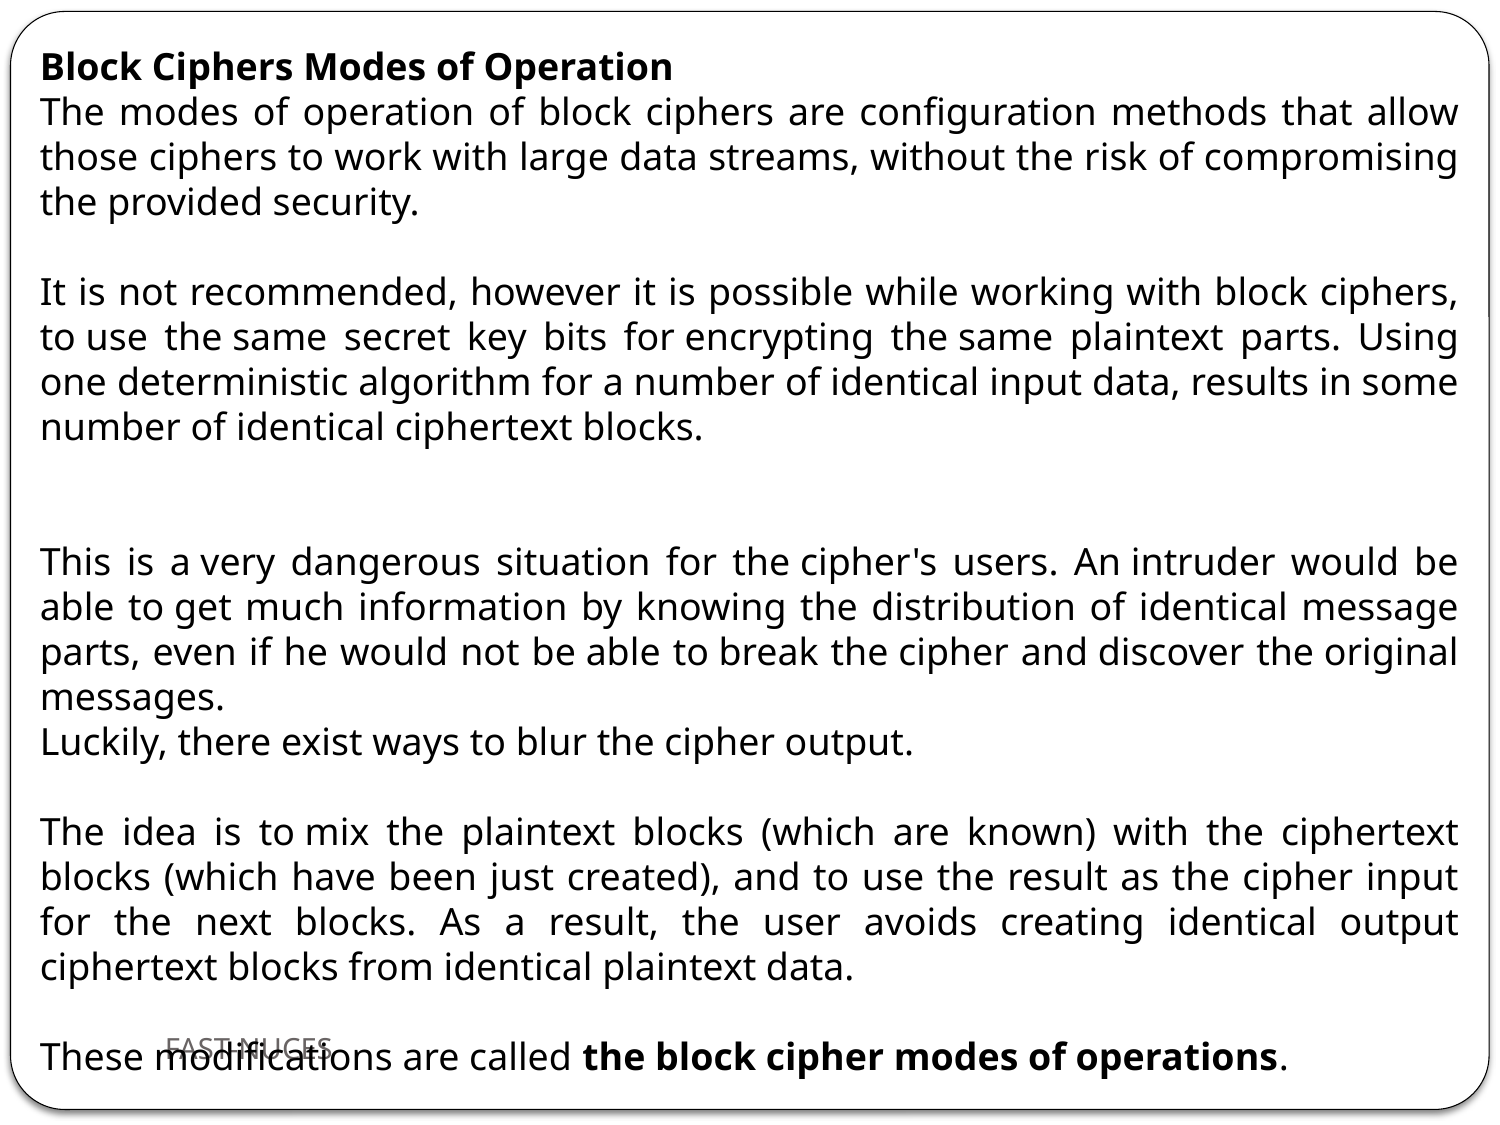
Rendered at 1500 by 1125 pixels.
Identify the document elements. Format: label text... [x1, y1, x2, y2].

text_box Block Ciphers Modes of Operation The modes of operation of block ciphers are configuration methods that allow those ciphers to work with large data streams, without the risk of compromising the provided security. It is not recommended, however it is possible while working with block ciphers, to use the same secret key bits for encrypting the same plaintext parts. Using one deterministic algorithm for a number of identical input data, results in some number of identical ciphertext blocks. This is a very dangerous situation for the cipher's users. An intruder would be able to get much information by knowing the distribution of identical message parts, even if he would not be able to break the cipher and discover the original messages. Luckily, there exist ways to blur the cipher output. The idea is to mix the plaintext blocks (which are known) with the ciphertext blocks (which have been just created), and to use the result as the cipher input for the next blocks. As a result, the user avoids creating identical output ciphertext blocks from identical plaintext data. These modifications are called the block cipher modes of operations. [24, 35, 1475, 1086]
